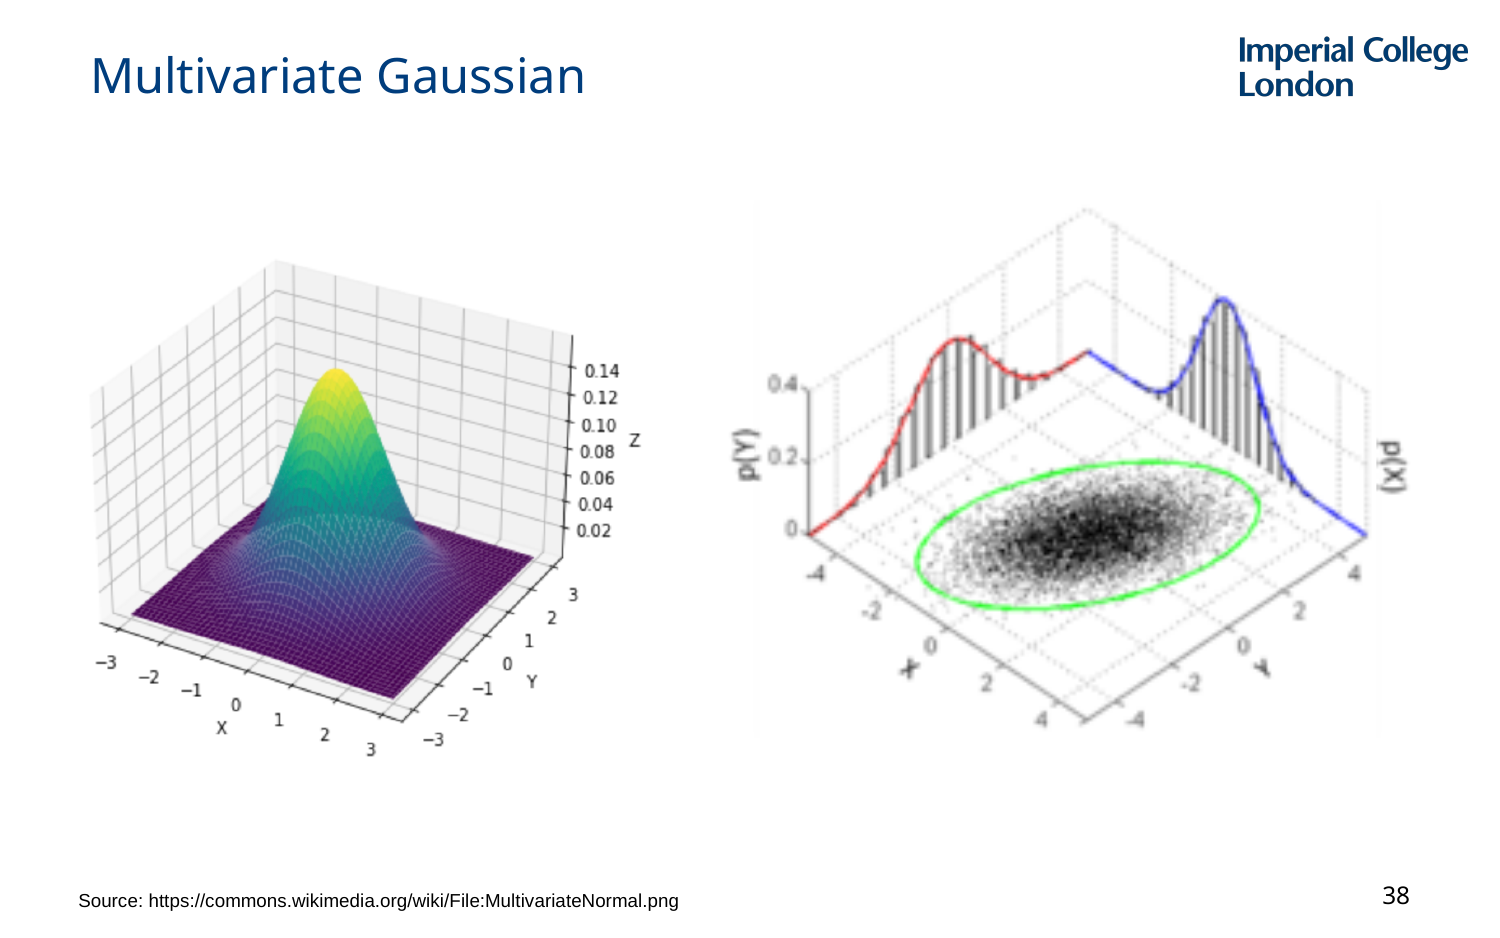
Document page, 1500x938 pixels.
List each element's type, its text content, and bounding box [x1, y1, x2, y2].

slide_number 38 [1074, 872, 1426, 920]
picture [1425, 18, 1486, 114]
picture [38, 199, 1427, 809]
text_box Source: https://commons.wikimedia.org/wiki/File:MultivariateNormal.png [63, 880, 714, 919]
title Multivariate Gaussian [75, 0, 1425, 153]
